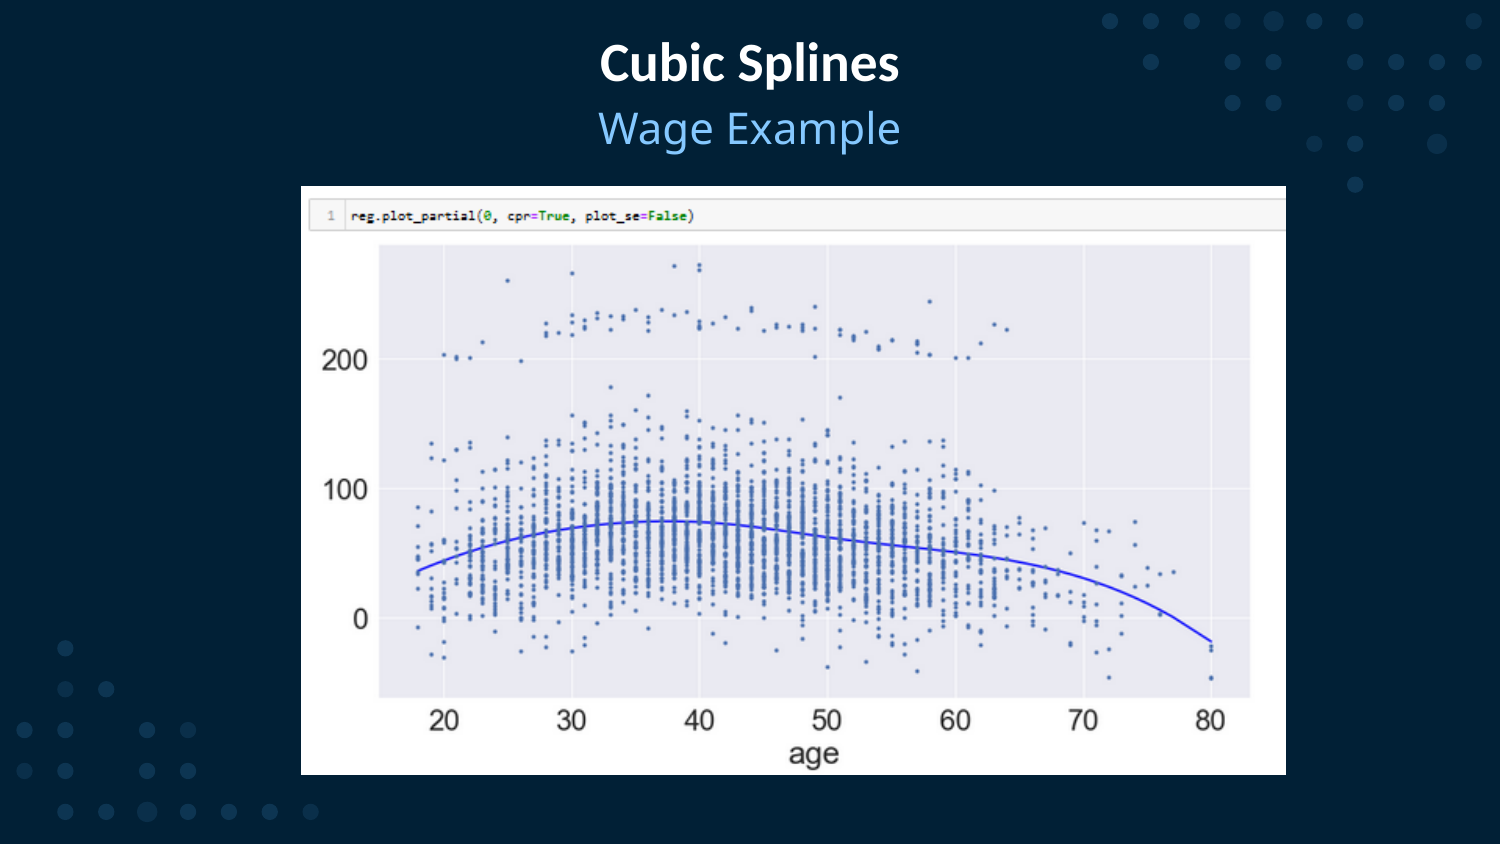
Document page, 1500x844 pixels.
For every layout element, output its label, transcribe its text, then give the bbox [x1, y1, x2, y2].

list Wage Example [103, 101, 1397, 177]
picture [301, 186, 1286, 775]
title Cubic Splines [103, 26, 1397, 101]
